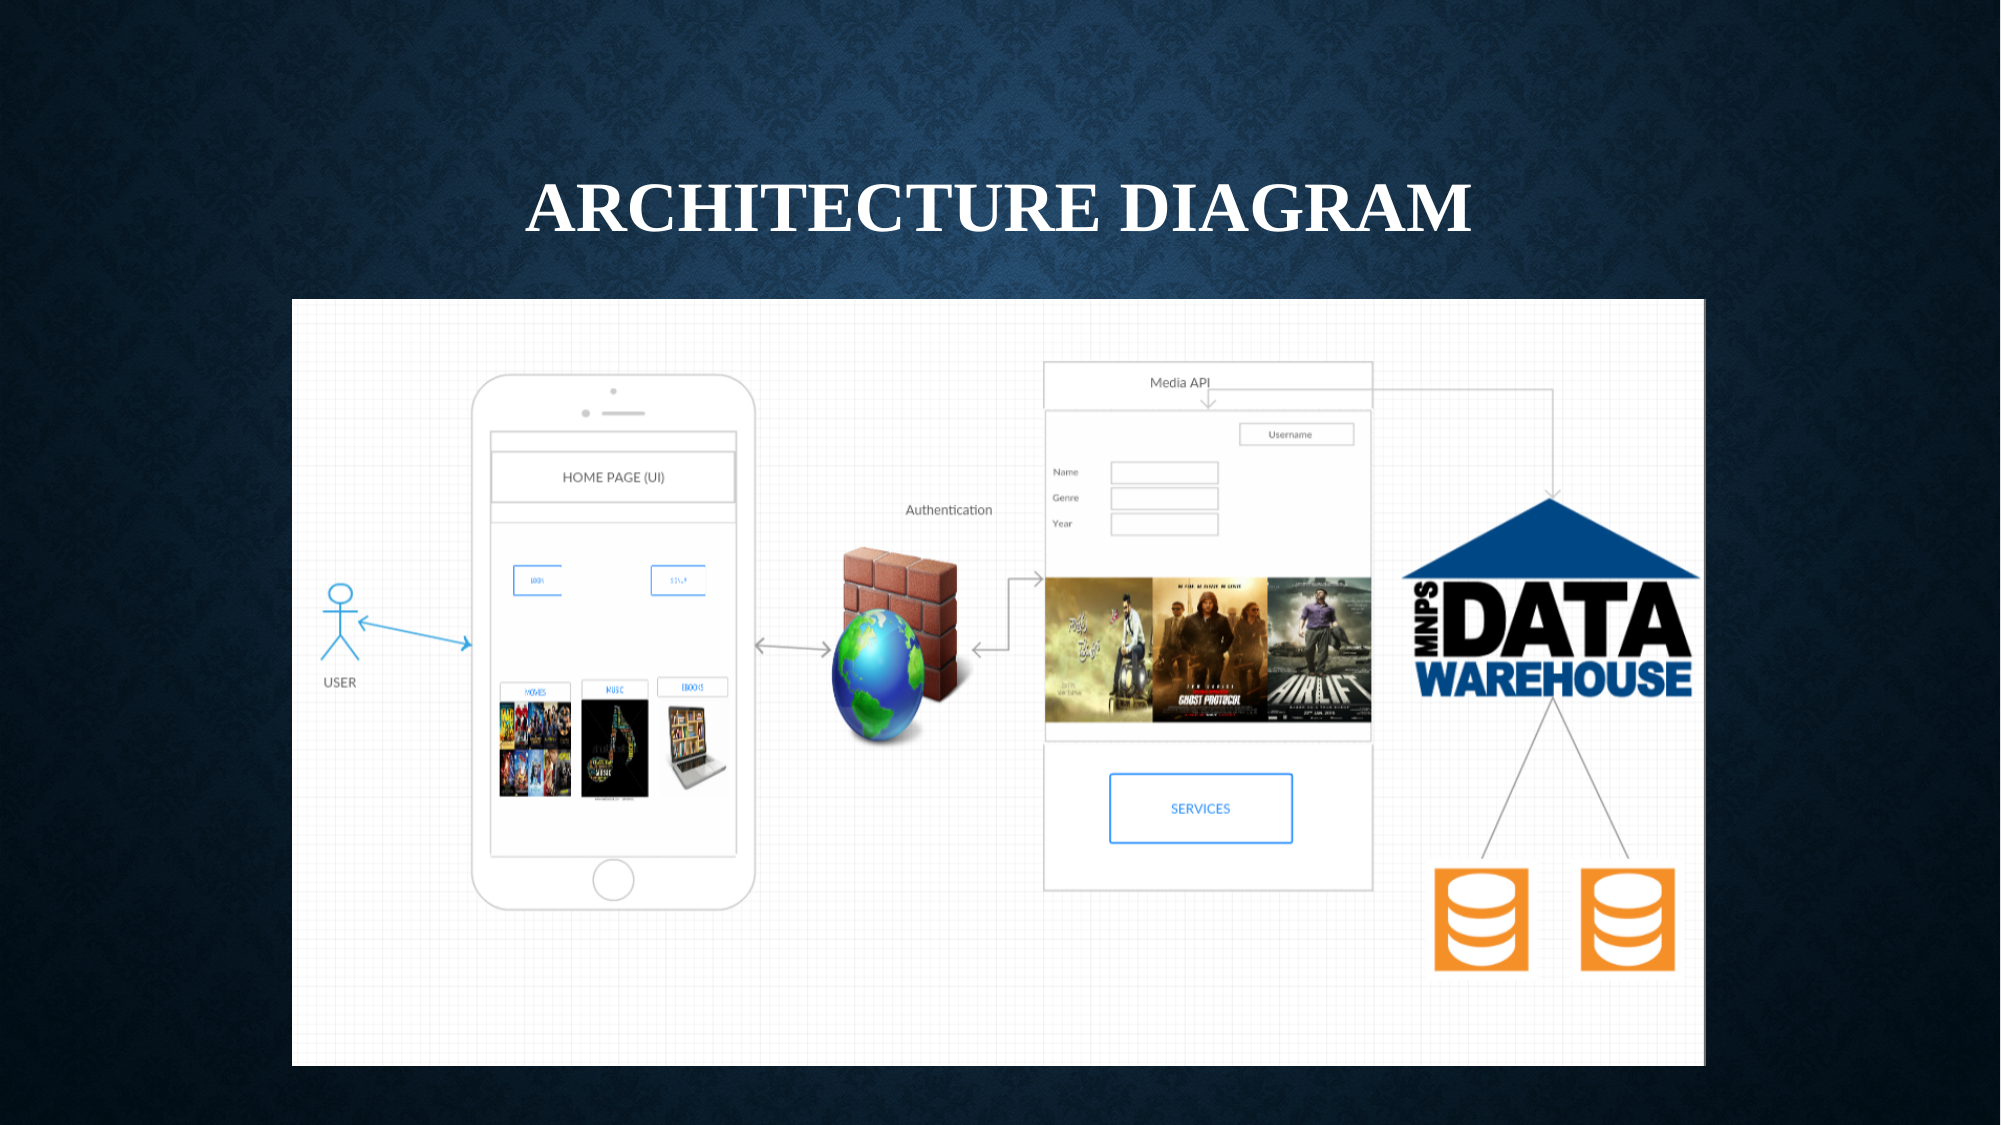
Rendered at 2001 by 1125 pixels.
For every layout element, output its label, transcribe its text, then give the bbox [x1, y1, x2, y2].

title Architecture diagram [149, 99, 1849, 318]
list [292, 299, 1707, 1066]
